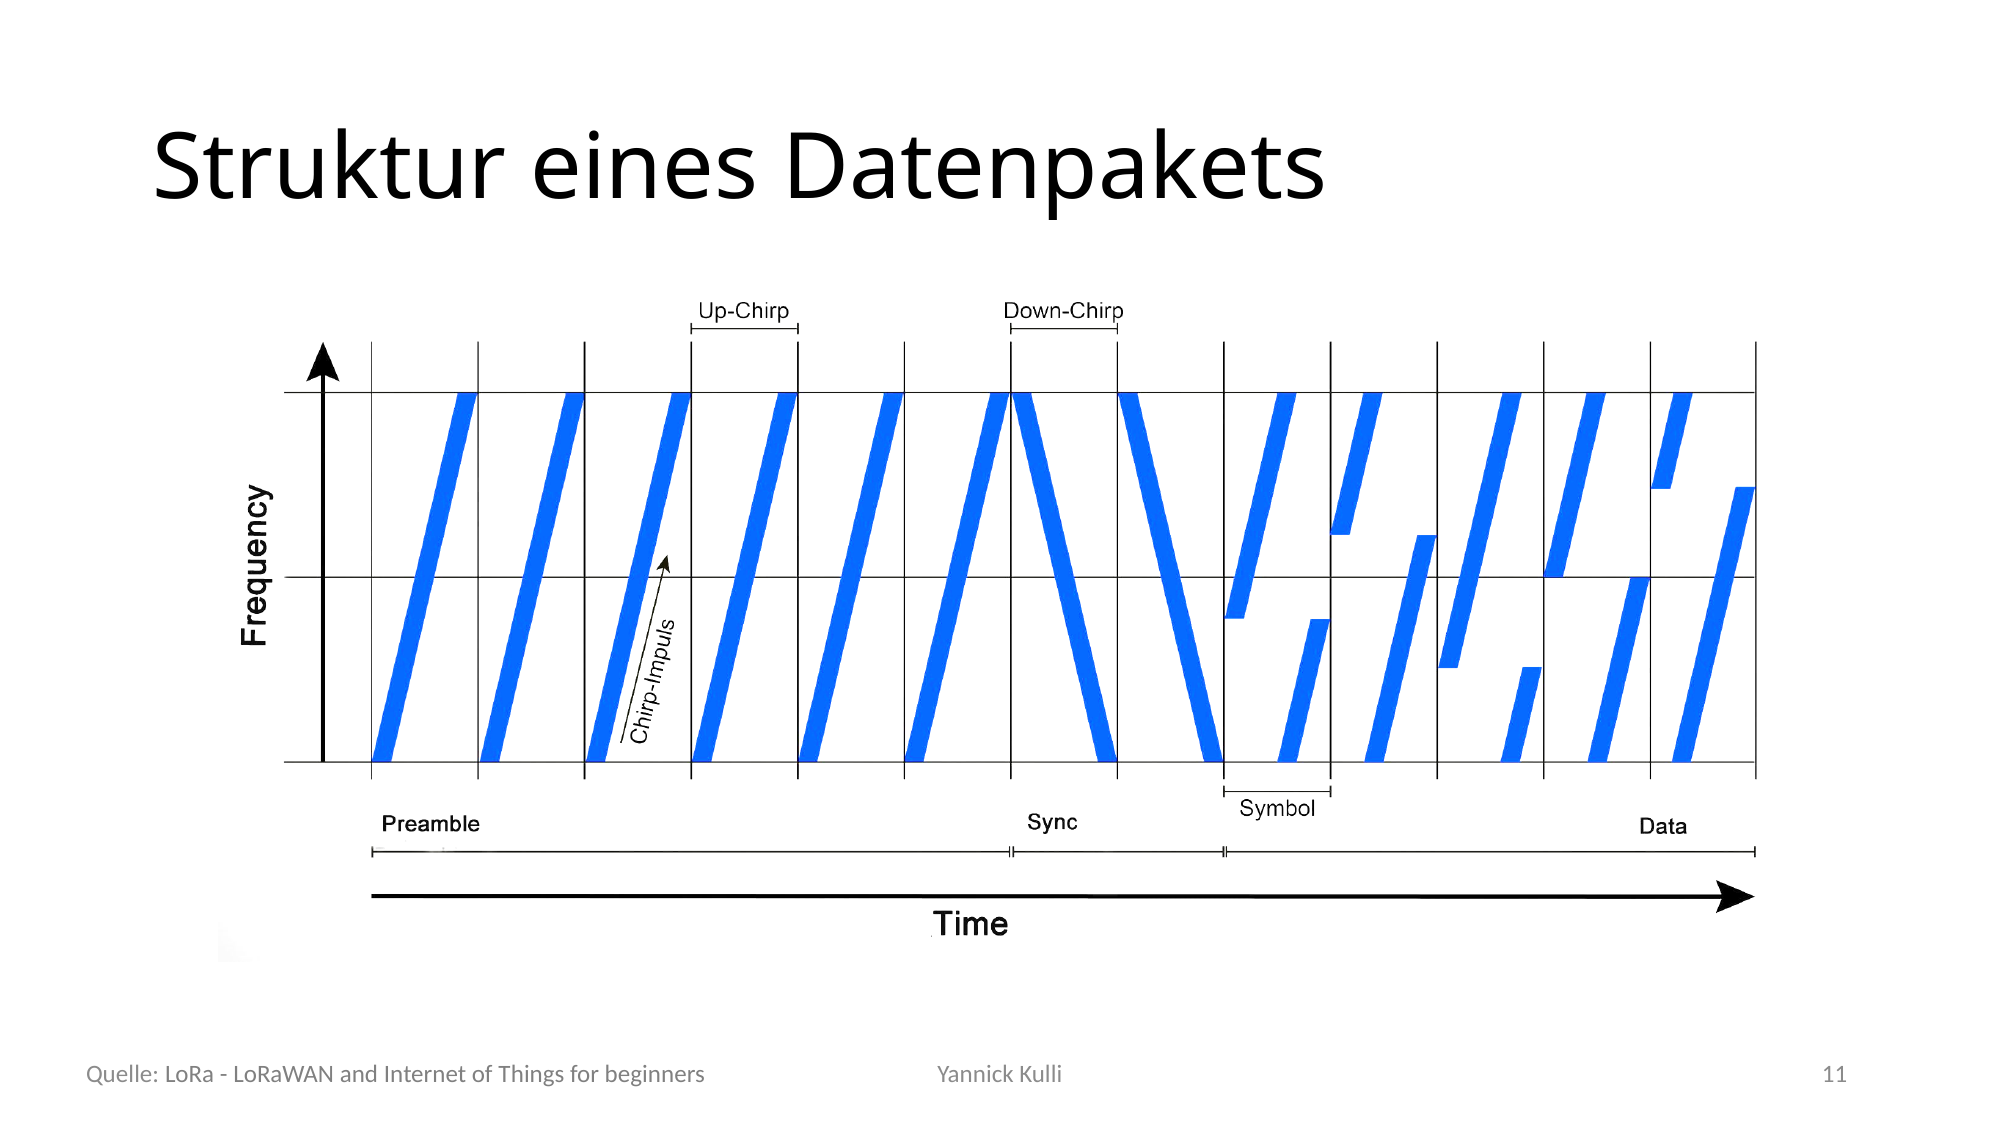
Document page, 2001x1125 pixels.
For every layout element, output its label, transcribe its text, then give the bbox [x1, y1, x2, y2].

slide_number 11 [1412, 1042, 1863, 1103]
text_box Quelle: LoRa - LoRaWAN and Internet of Things for beginners [71, 1049, 1051, 1095]
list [218, 277, 1782, 962]
footer Yannick Kulli [662, 1042, 1338, 1103]
title Struktur eines Datenpakets [137, 59, 1863, 278]
